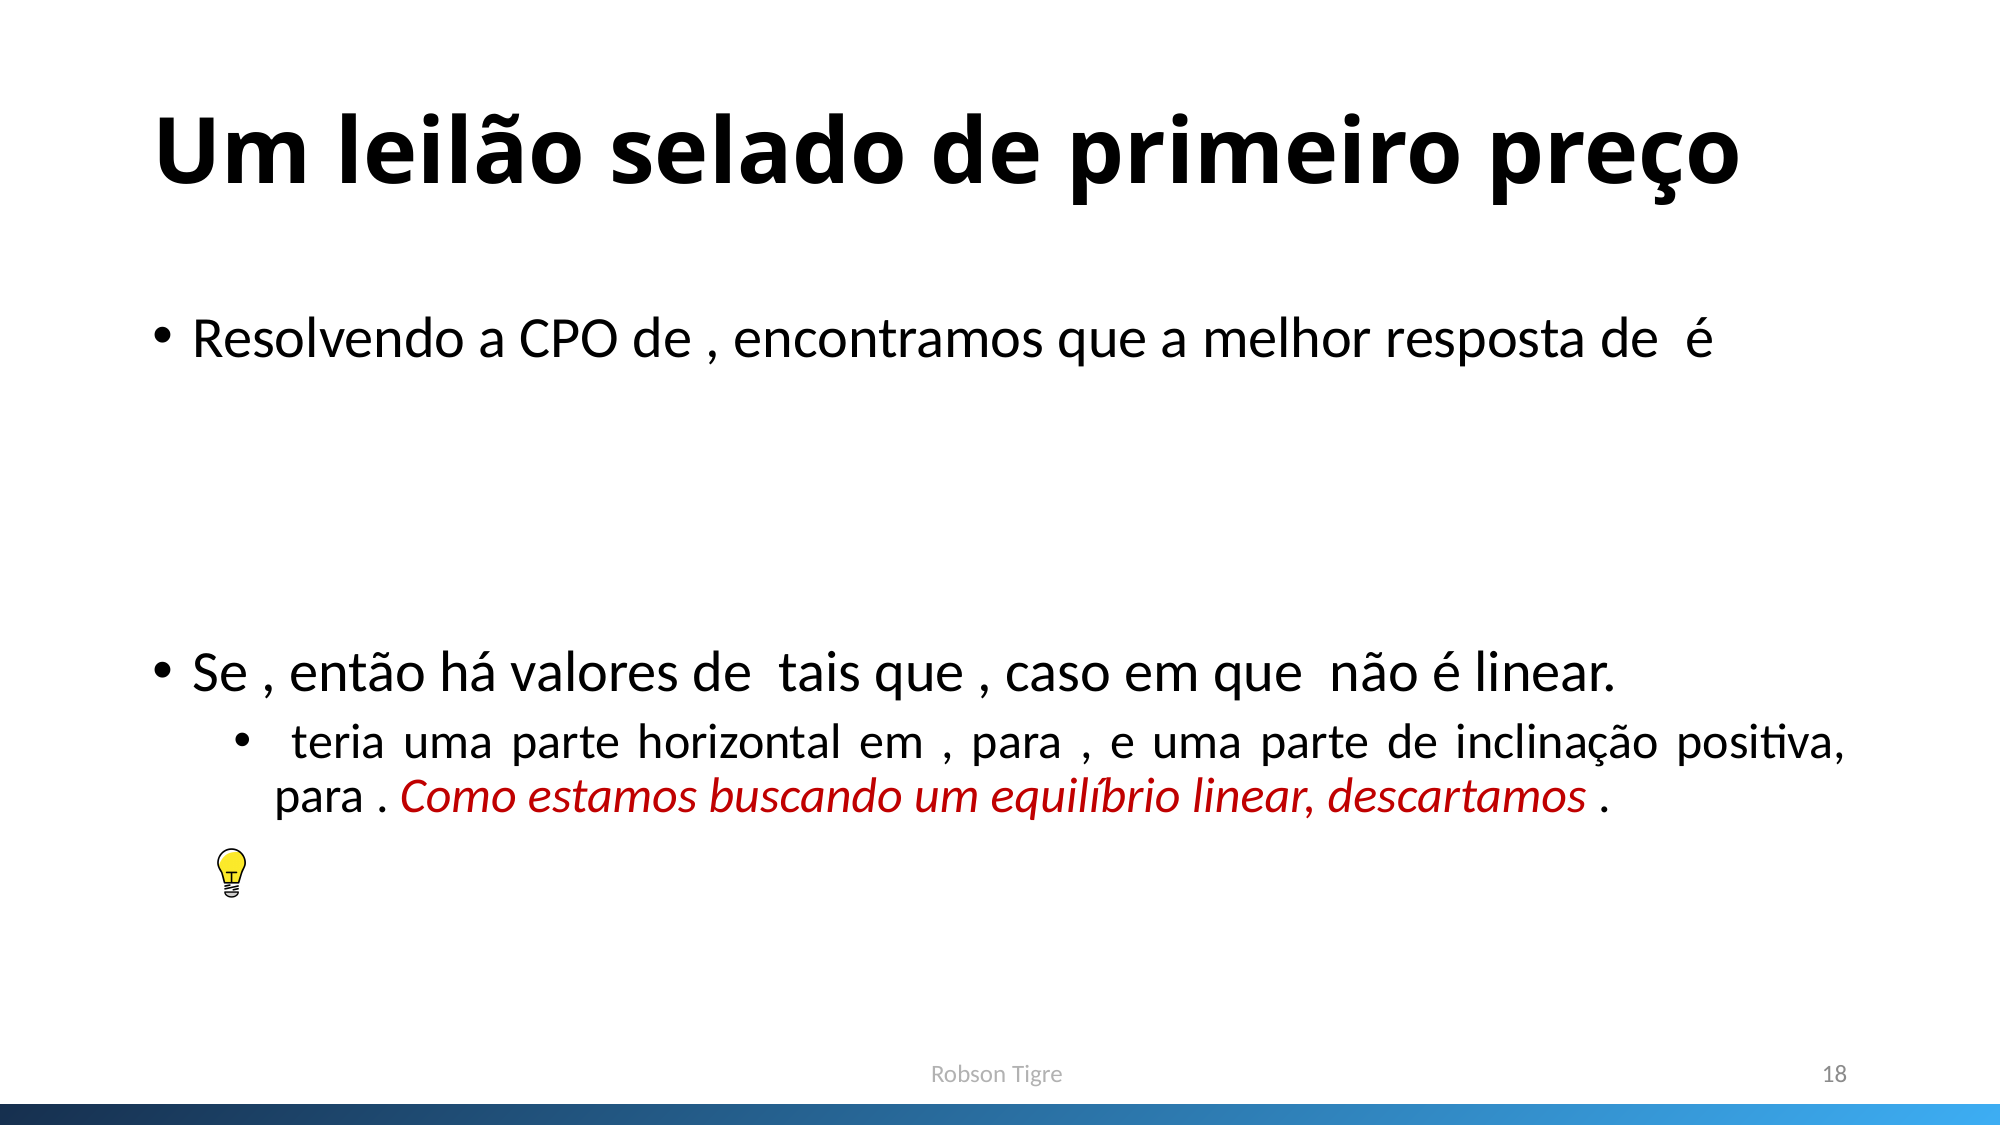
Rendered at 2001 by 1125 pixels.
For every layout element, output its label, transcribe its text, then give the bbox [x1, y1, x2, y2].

footer Robson Tigre [662, 1042, 1338, 1103]
slide_number 18 [1412, 1042, 1863, 1103]
title Um leilão selado de primeiro preço [137, 52, 1863, 255]
picture [201, 843, 261, 903]
